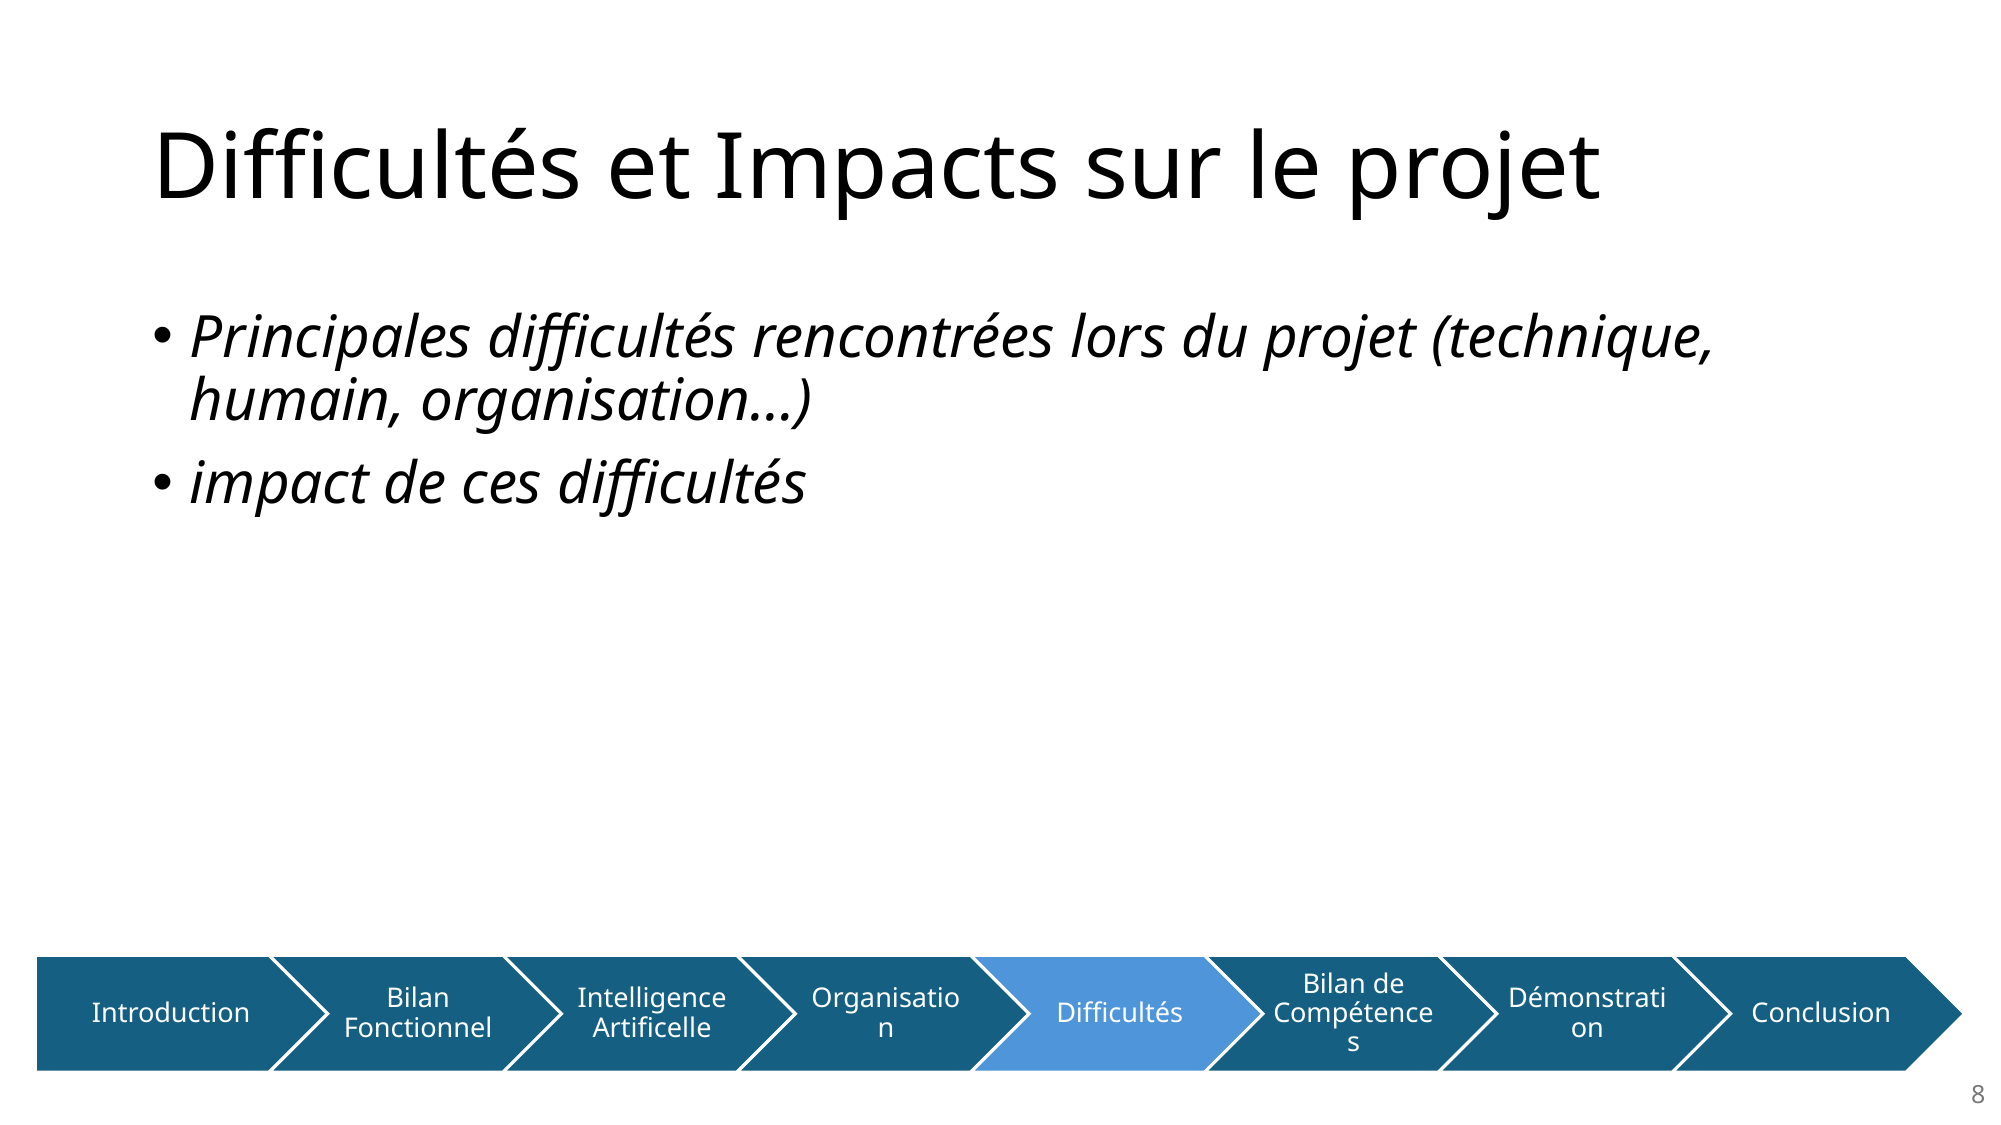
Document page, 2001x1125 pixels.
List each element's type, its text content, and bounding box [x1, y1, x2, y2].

title Difficultés et Impacts sur le projet [137, 59, 1863, 241]
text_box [33, 241, 1966, 1125]
slide_number 8 [1966, 1065, 2000, 1125]
